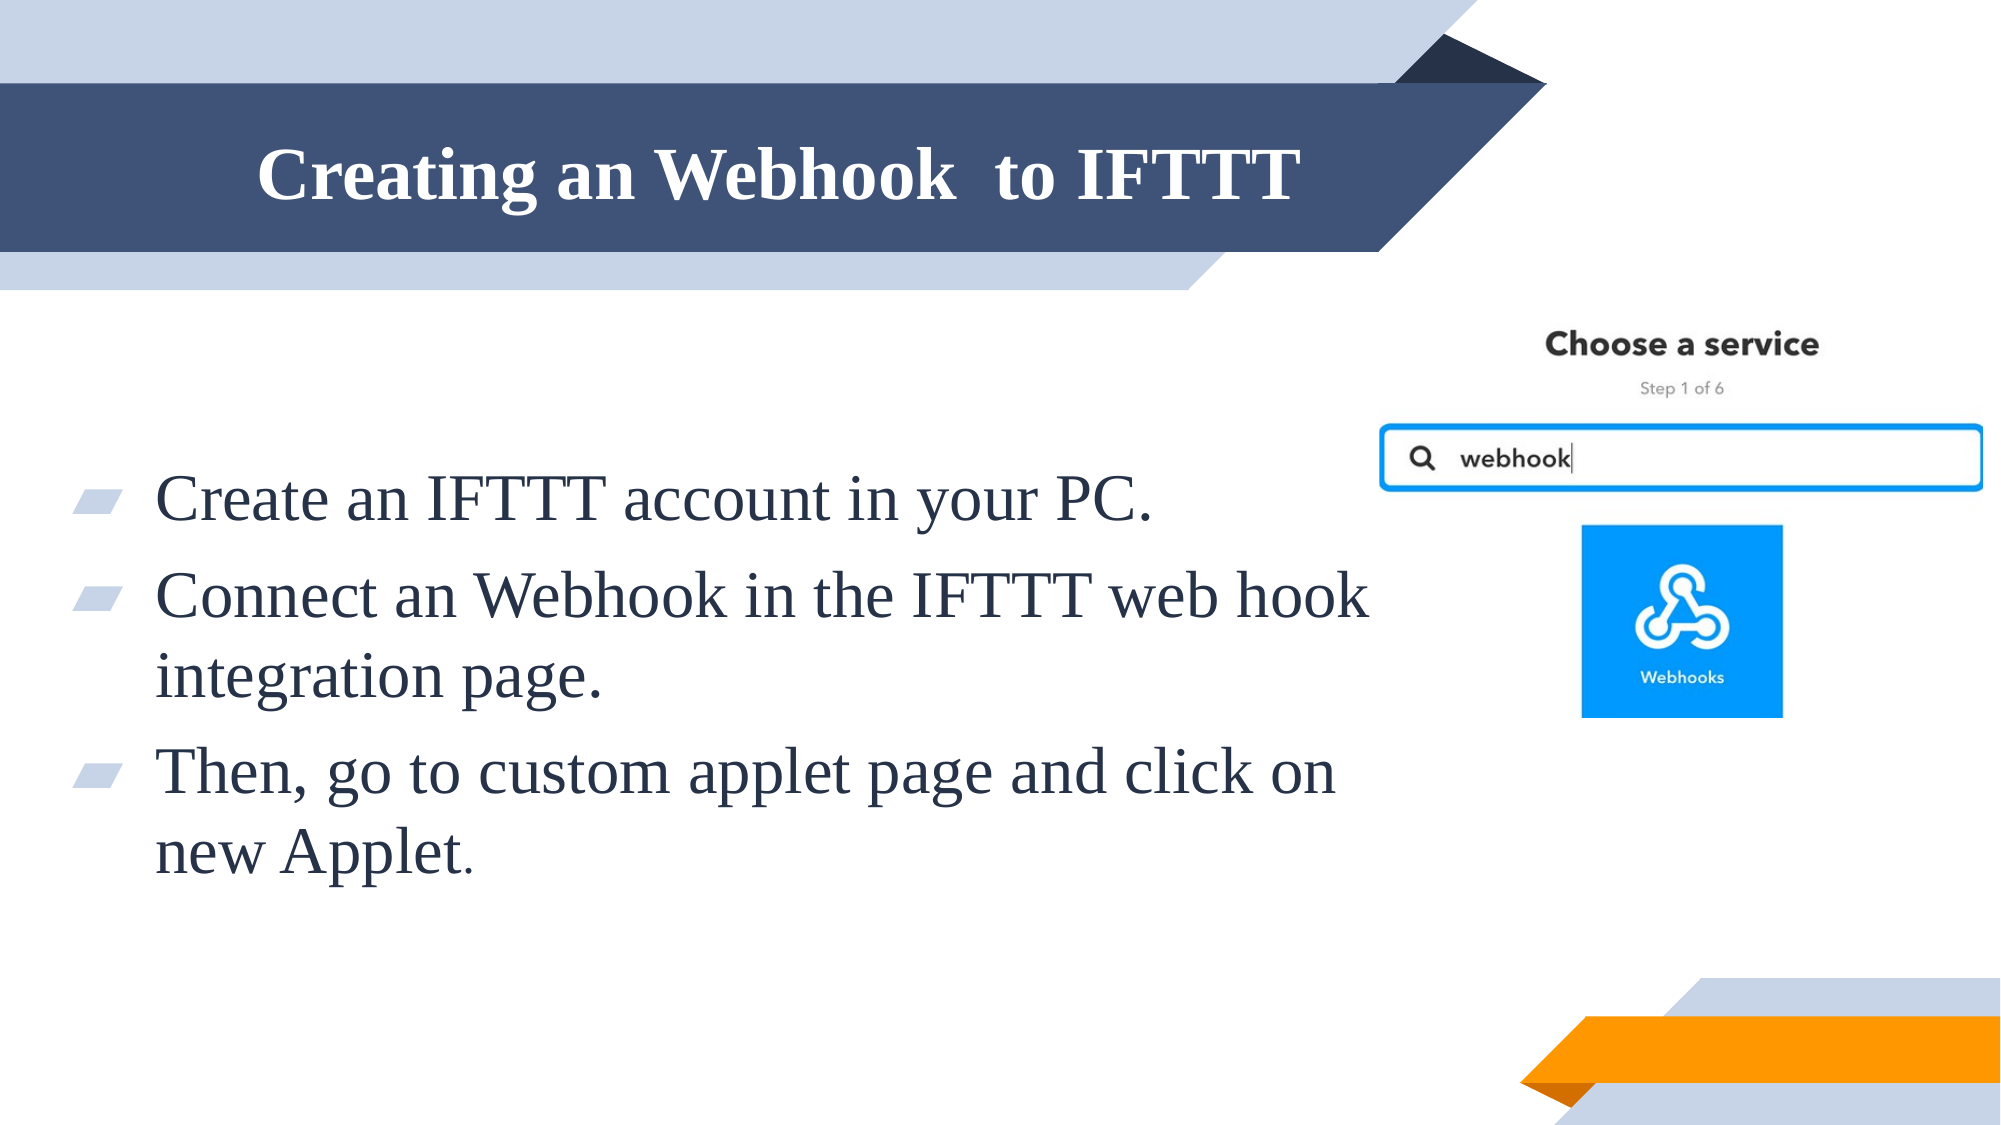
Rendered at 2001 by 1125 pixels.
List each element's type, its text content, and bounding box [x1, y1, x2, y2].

title Creating an Webhook to IFTTT [178, 85, 1380, 254]
list Create an IFTTT account in your PC. Connect an Webhook in the IFTTT web hook integration page. Then, go to custom applet page and click on new Applet. [40, 290, 1409, 1125]
picture [1379, 253, 1983, 718]
